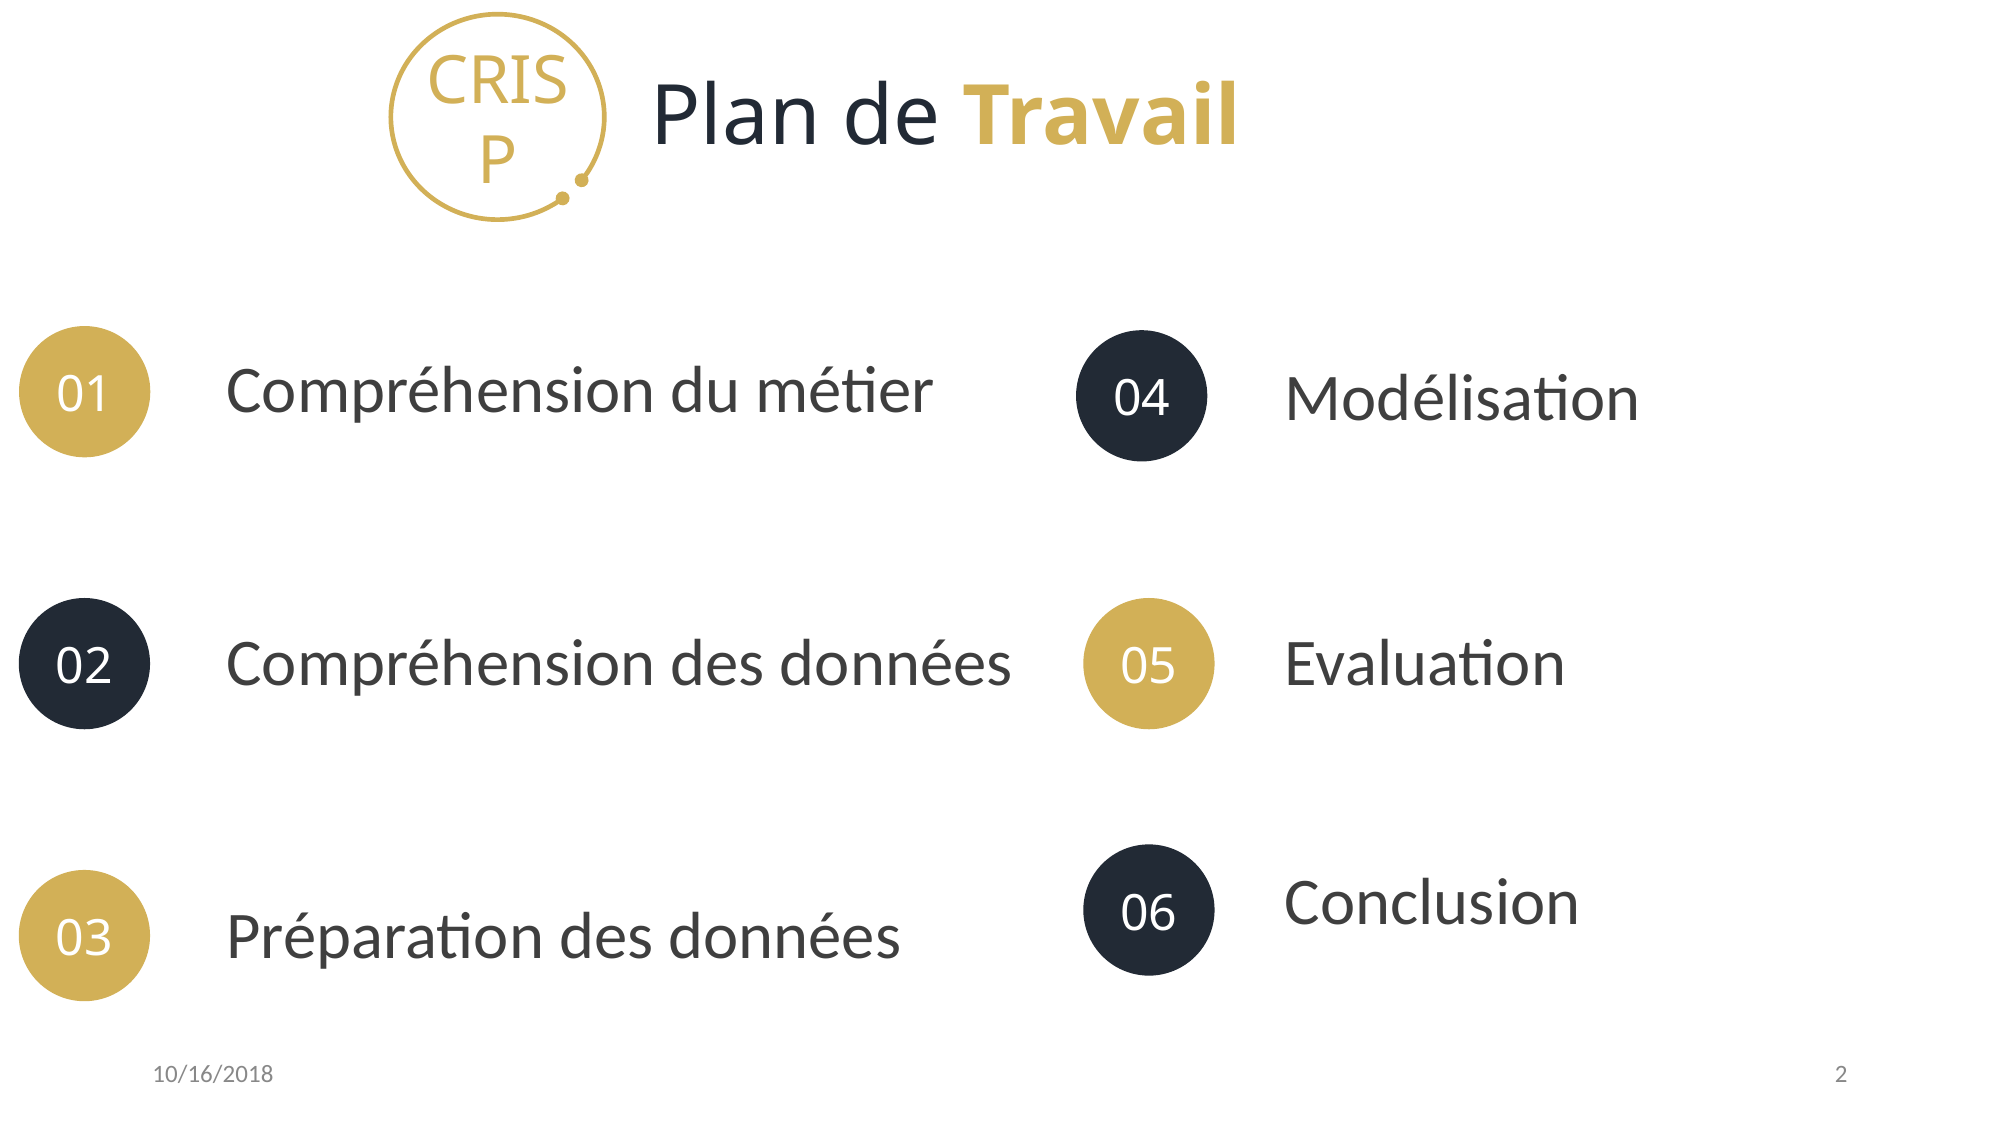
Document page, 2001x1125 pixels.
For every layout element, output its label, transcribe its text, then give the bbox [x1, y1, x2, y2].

text_box Evaluation [1284, 618, 2000, 699]
slide_number 2 [1412, 1042, 1863, 1103]
text_box 03 [18, 869, 151, 1002]
text_box 02 [18, 597, 151, 730]
text_box CRISP [407, 14, 588, 61]
text_box 06 [1083, 844, 1215, 976]
text_box 04 [1076, 330, 1208, 462]
text_box 01 [19, 326, 151, 458]
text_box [24, 61, 1842, 194]
text_box 05 [1083, 597, 1215, 730]
text_box Préparation des données [226, 891, 1033, 973]
text_box CRISP [442, 205, 553, 220]
text_box Compréhension du métier [226, 345, 963, 426]
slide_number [137, 1042, 588, 1103]
text_box Modélisation [1284, 353, 2000, 434]
text_box Conclusion [1284, 857, 2000, 938]
text_box Compréhension des données [226, 618, 1033, 699]
